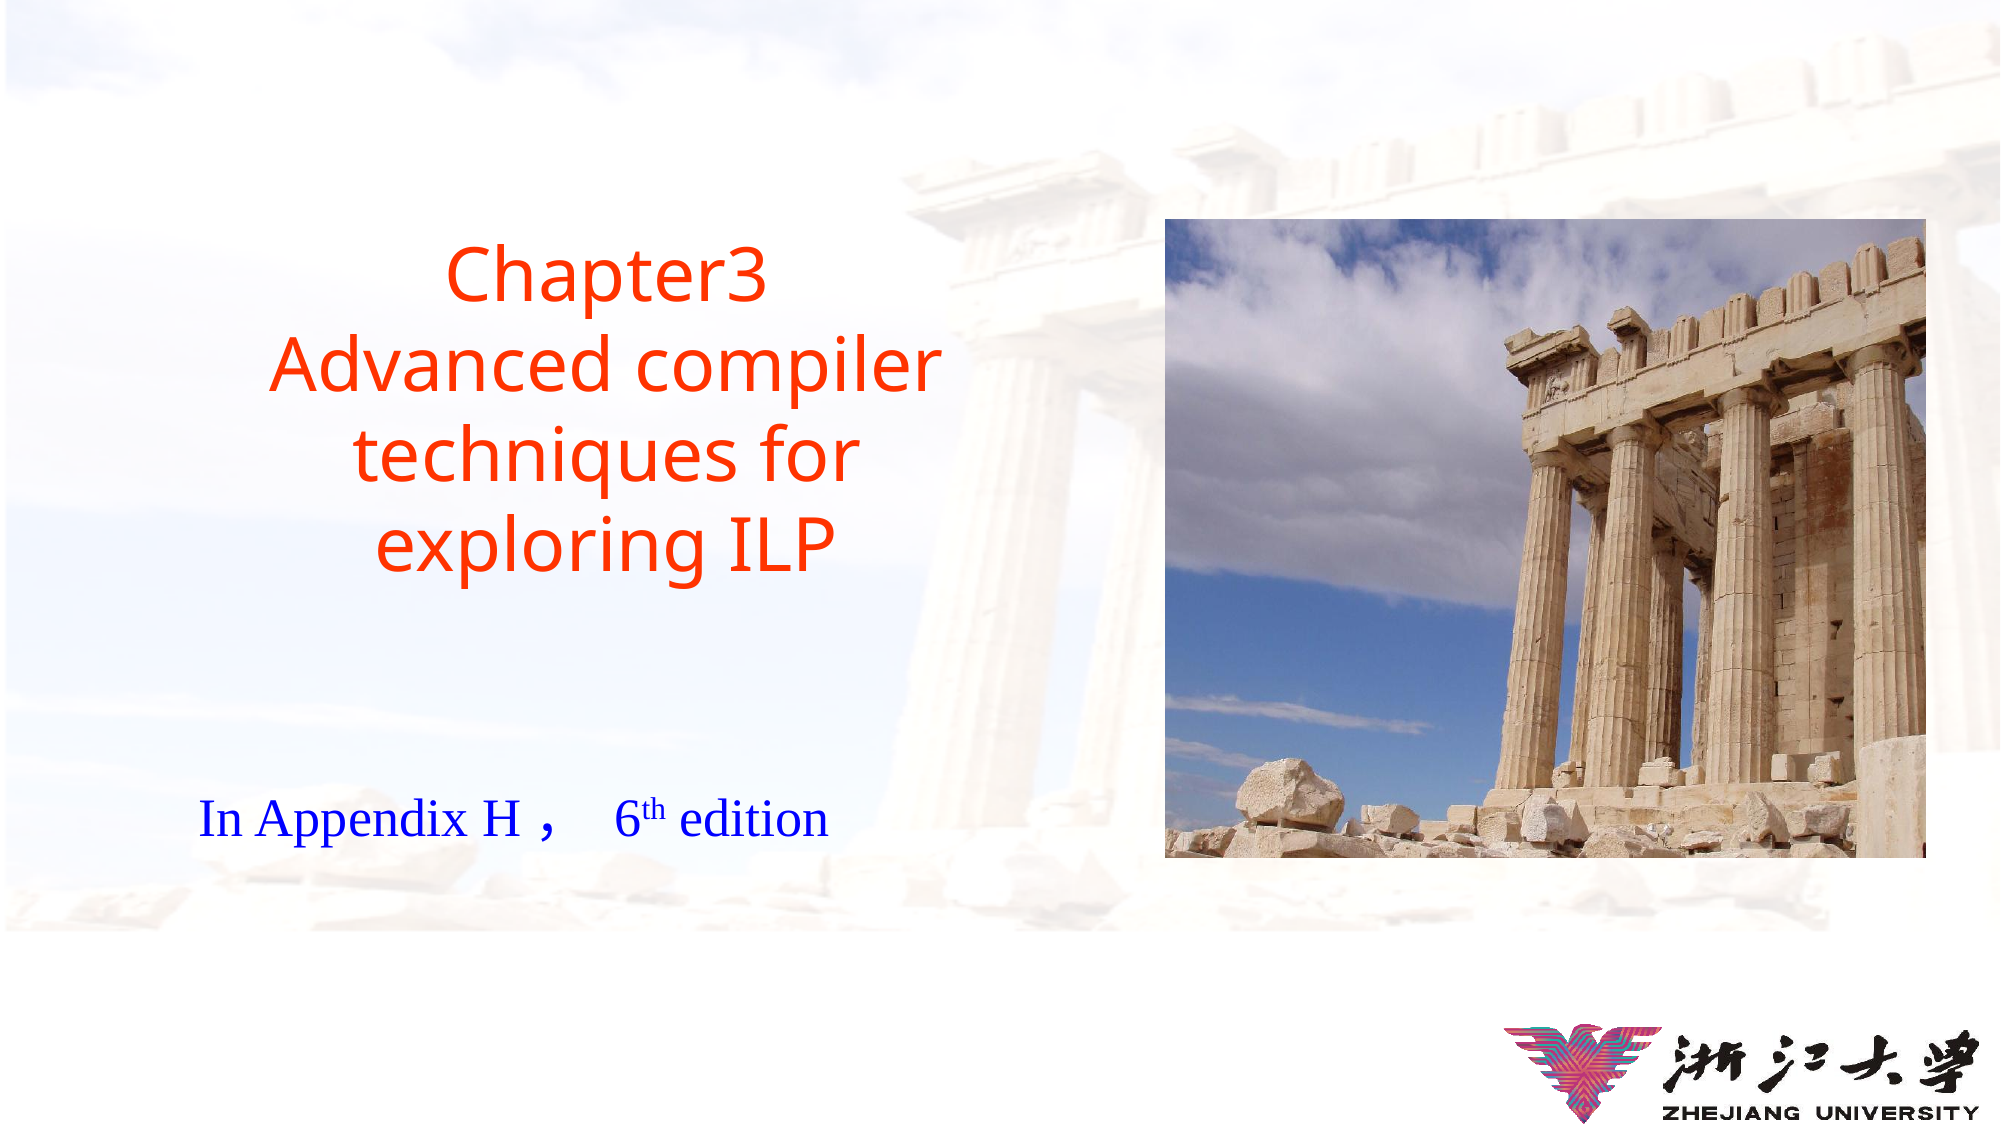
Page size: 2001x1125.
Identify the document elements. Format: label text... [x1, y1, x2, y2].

picture [0, 0, 2001, 1125]
title Chapter3 Advanced compiler techniques for exploring ILP [218, 263, 995, 549]
subtitle In Appendix H， 6th edition [184, 774, 1224, 869]
